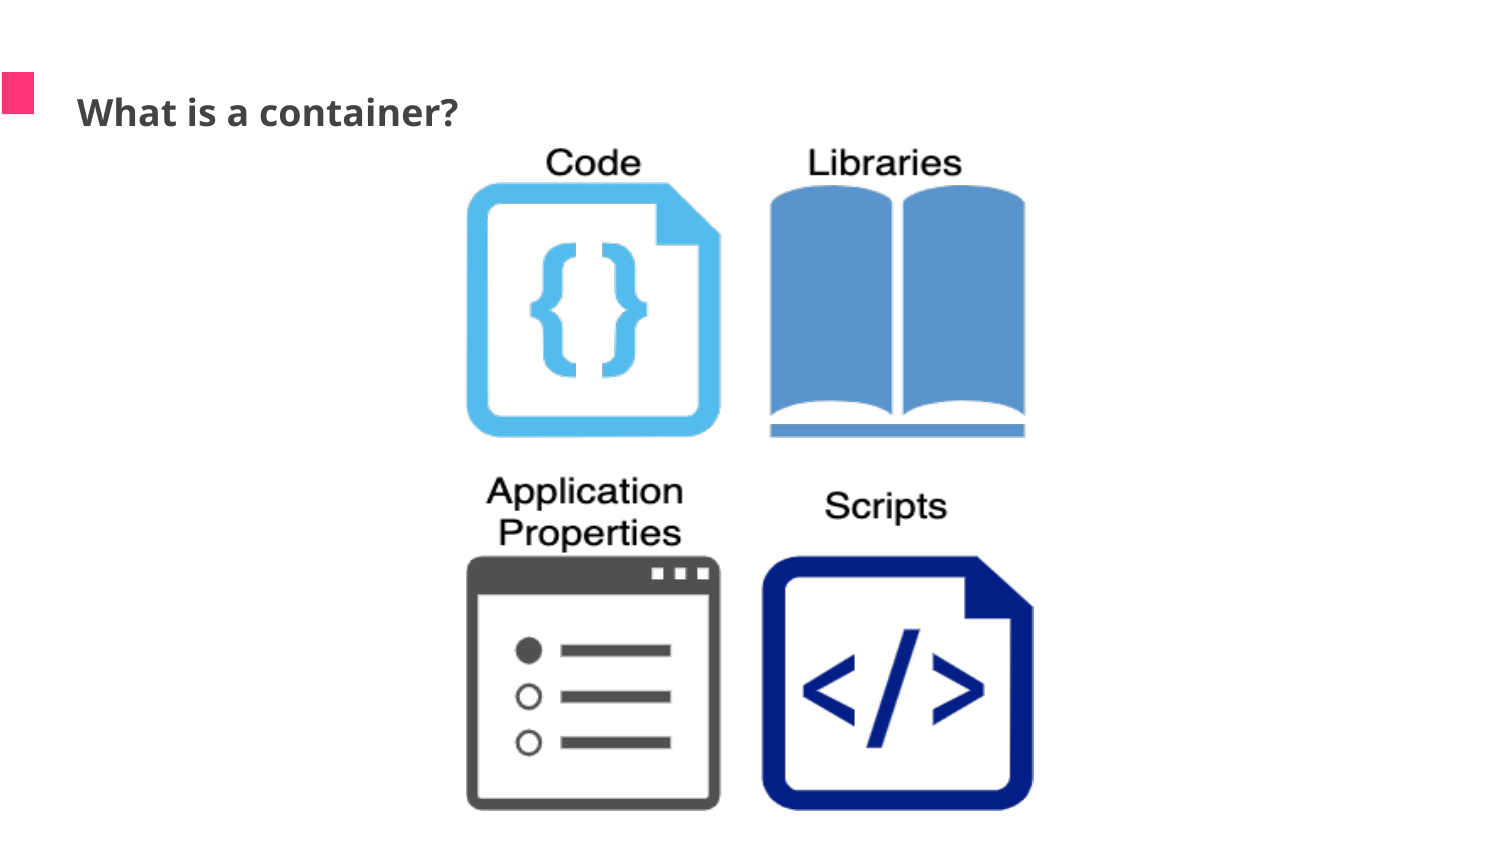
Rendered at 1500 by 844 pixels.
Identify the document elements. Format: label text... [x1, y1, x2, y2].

text_box What is a container? [62, 51, 1448, 139]
picture [466, 138, 1034, 812]
text_box [1, 72, 34, 115]
